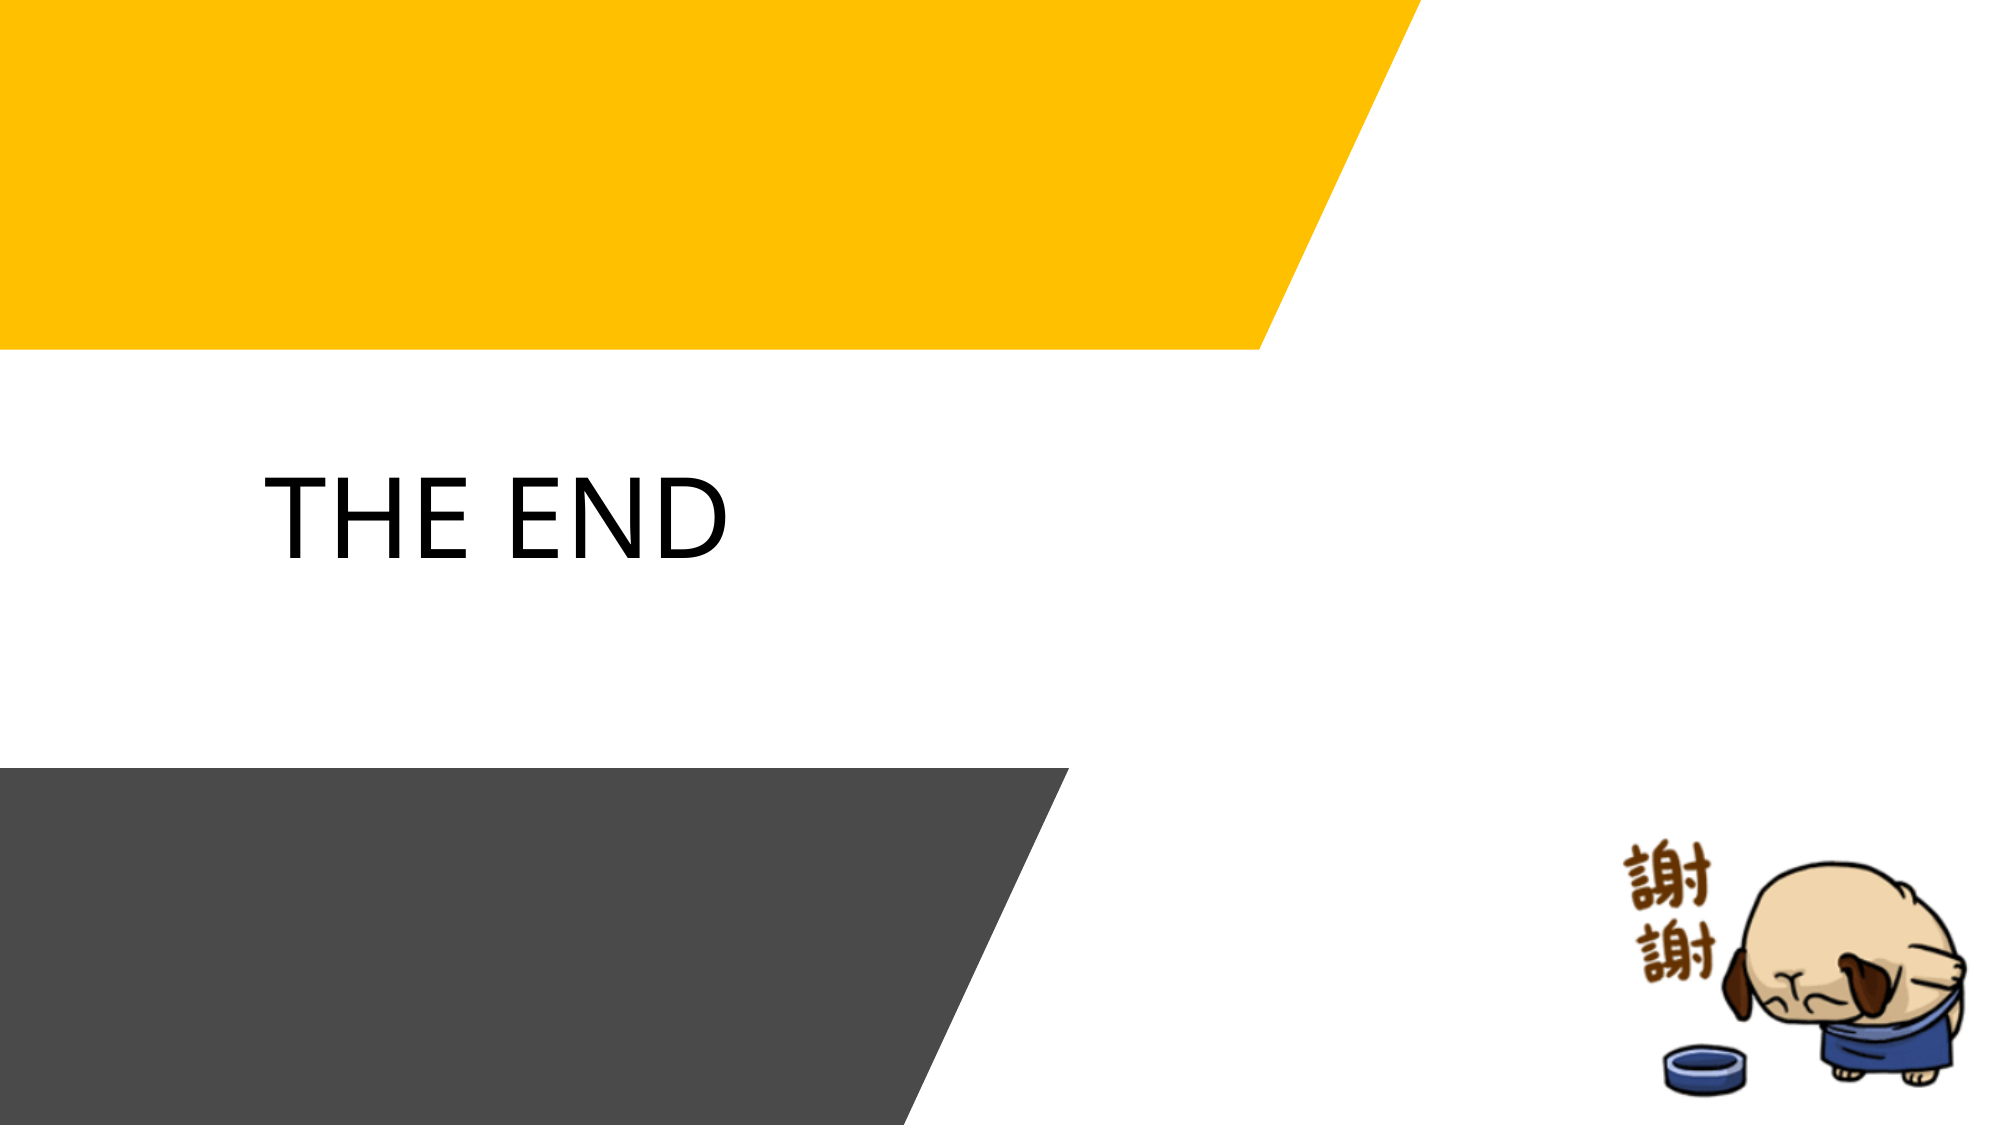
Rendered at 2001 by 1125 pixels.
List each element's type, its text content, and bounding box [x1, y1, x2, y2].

title THE END [249, 368, 1302, 591]
text_box [0, 767, 1071, 1125]
picture [1579, 813, 2000, 1125]
text_box [0, 0, 1423, 351]
